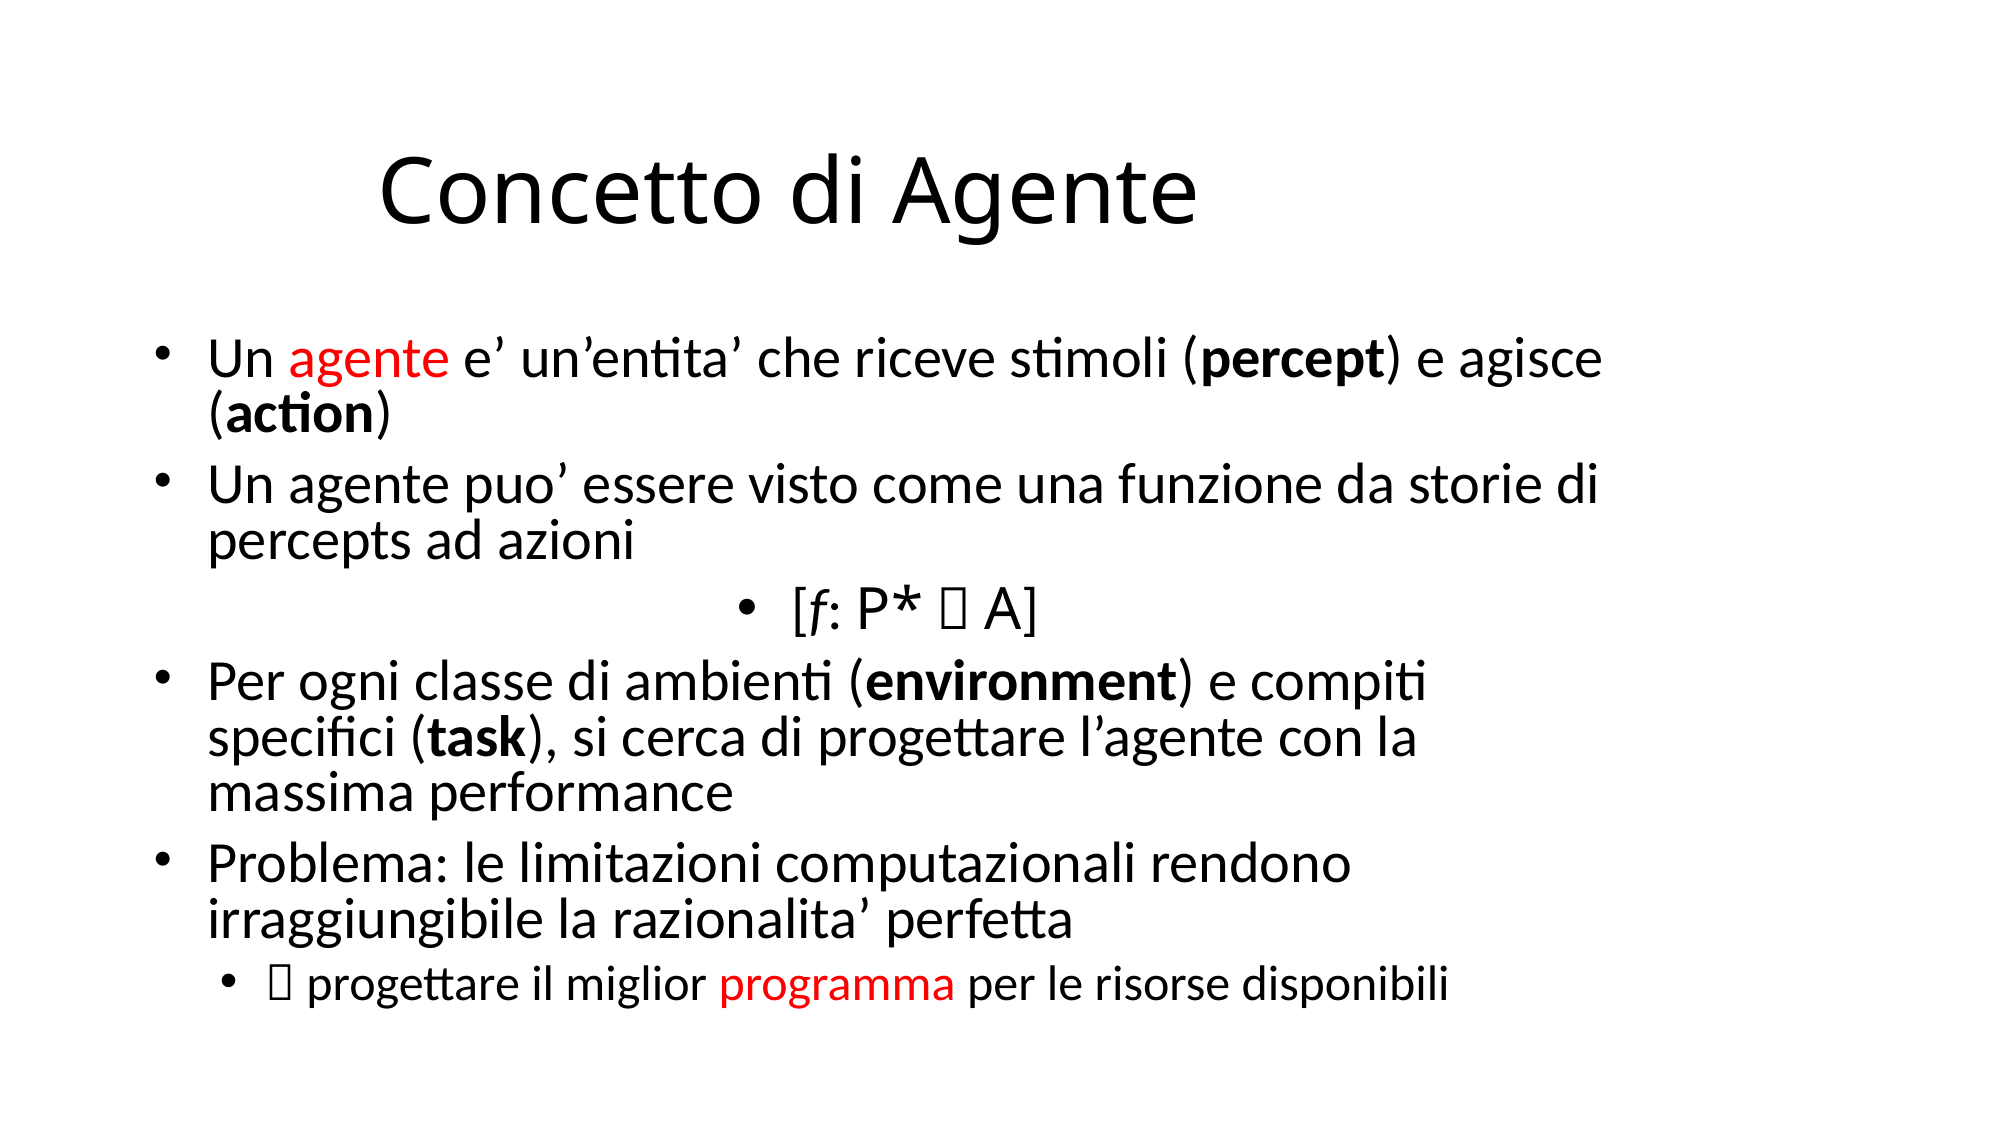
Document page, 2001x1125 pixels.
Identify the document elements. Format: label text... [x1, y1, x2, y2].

list Un agente e’ un’entita’ che riceve stimoli (percept) e agisce (action) Un agente puo’ essere visto come una funzione da storie di percepts ad azioni [f: P*  A] Per ogni classe di ambienti (environment) e compiti specifici (task), si cerca di progettare l’agente con la massima performance Problema: le limitazioni computazionali rendono irraggiungibile la razionalita’ perfetta  progettare il miglior programma per le risorse disponibili [137, 324, 1638, 1067]
title Concetto di Agente [362, 99, 1638, 288]
